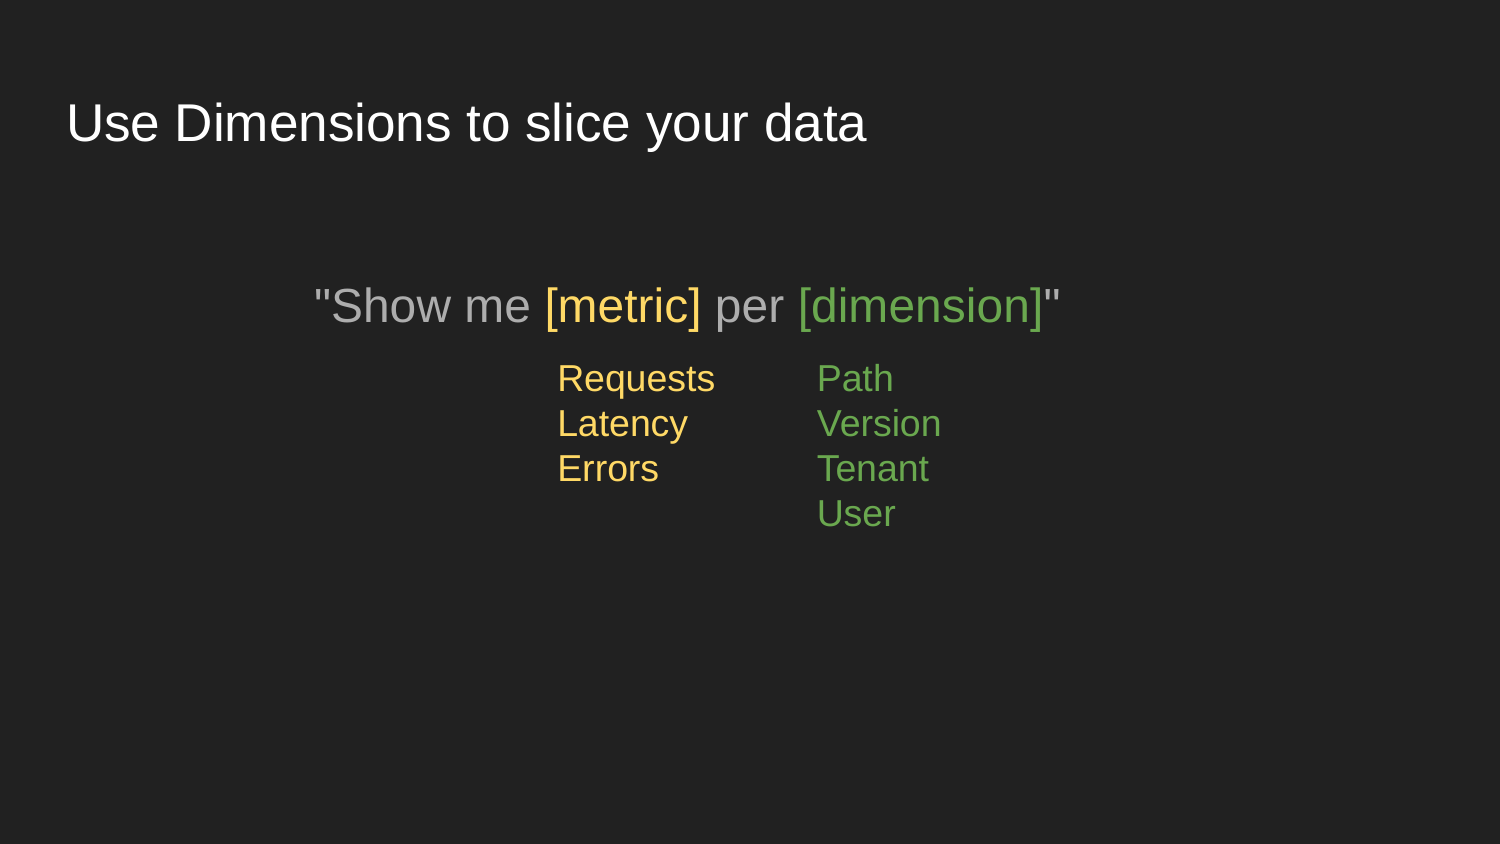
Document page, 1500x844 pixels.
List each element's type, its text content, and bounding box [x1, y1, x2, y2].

text_box Requests Latency Errors [542, 338, 764, 518]
list "Show me [metric] per [dimension]" [299, 250, 1108, 362]
title Use Dimensions to slice your data [51, 72, 1449, 167]
text_box Path Version Tenant User [801, 338, 1024, 549]
